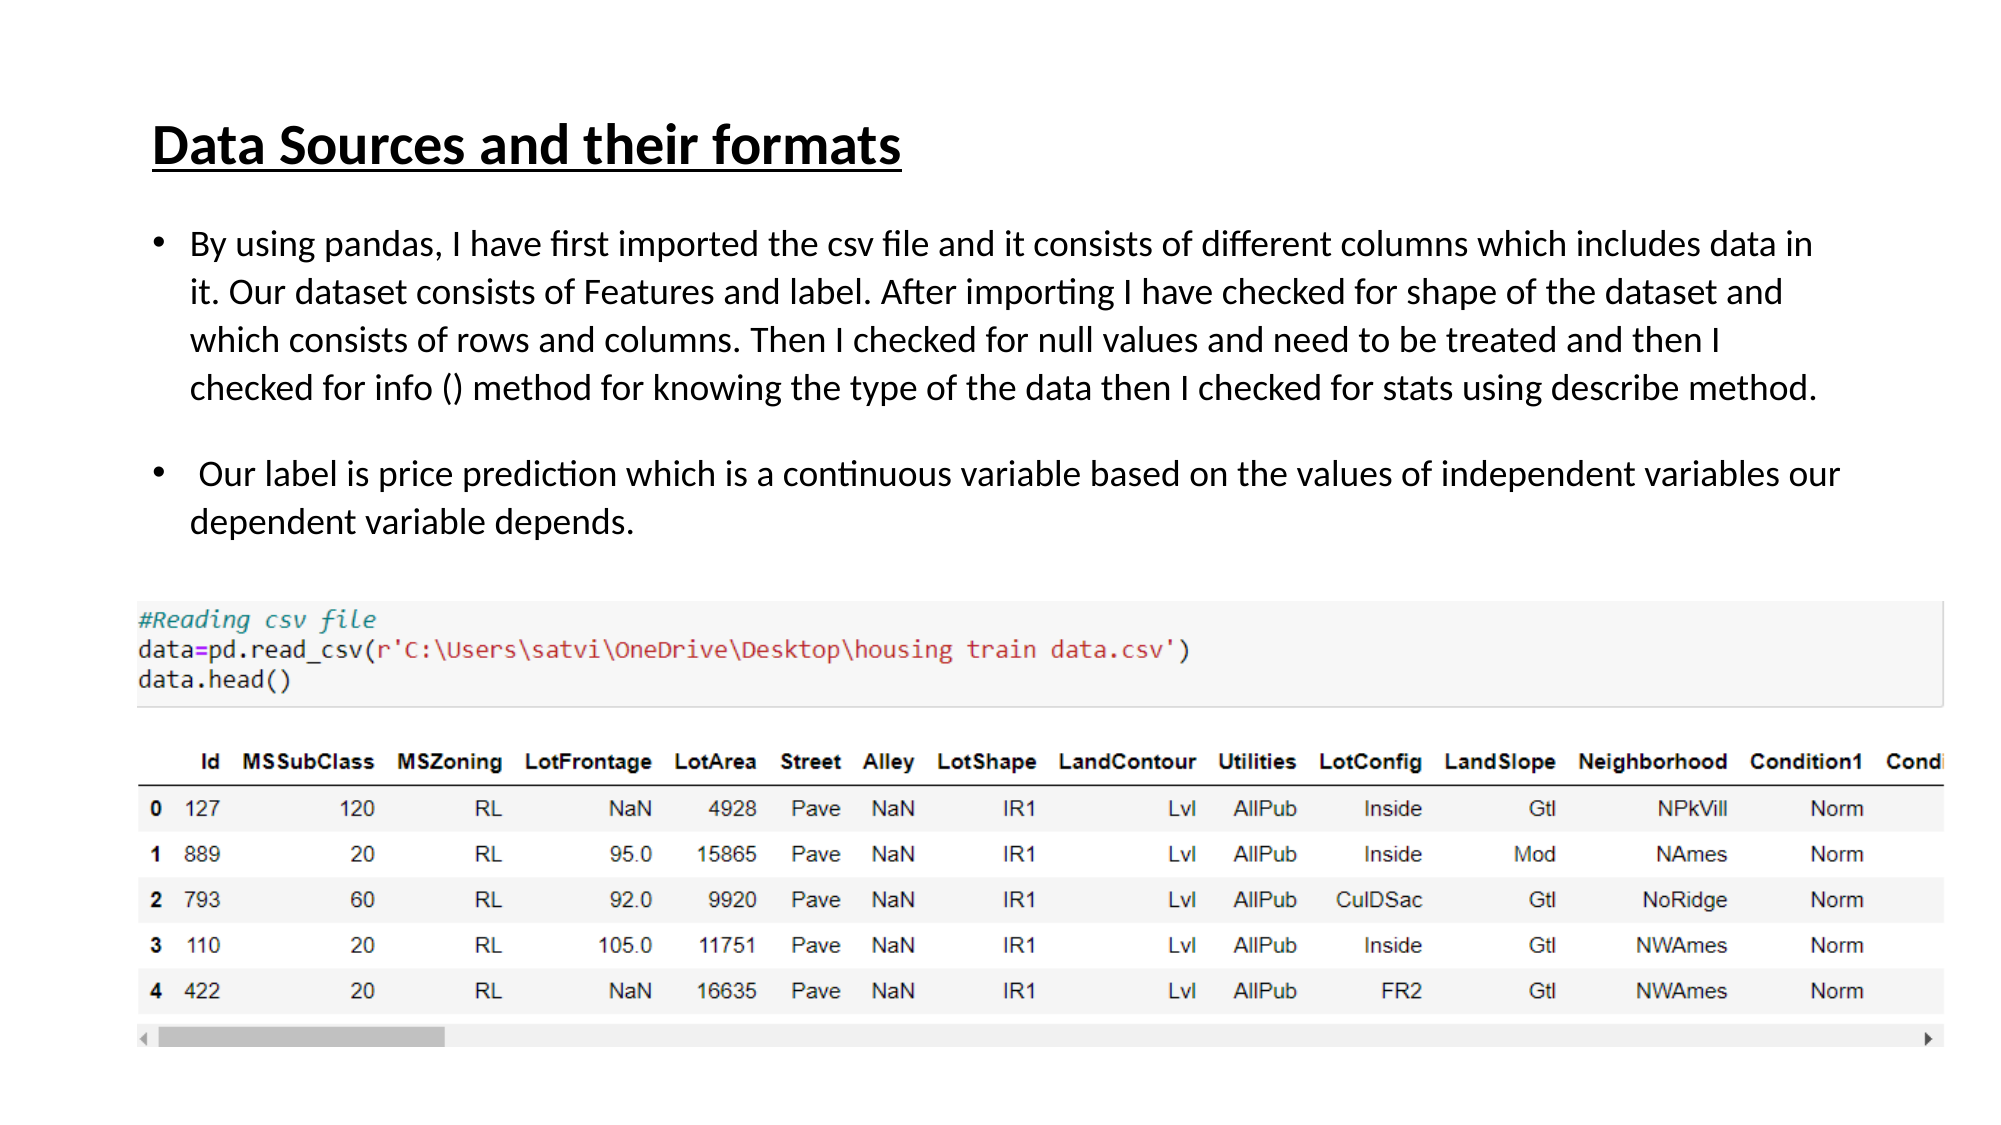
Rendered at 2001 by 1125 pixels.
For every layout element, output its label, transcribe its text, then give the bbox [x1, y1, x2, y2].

picture [137, 601, 1950, 1047]
title Data Sources and their formats [137, 59, 1863, 208]
list By using pandas, I have first imported the csv file and it consists of different columns which includes data in it. Our dataset consists of Features and label. After importing I have checked for shape of the dataset and which consists of rows and columns. Then I checked for null values and need to be treated and then I checked for info () method for knowing the type of the data then I checked for stats using describe method. Our label is price prediction which is a continuous variable based on the values of independent variables our dependent variable depends. [137, 208, 1863, 601]
